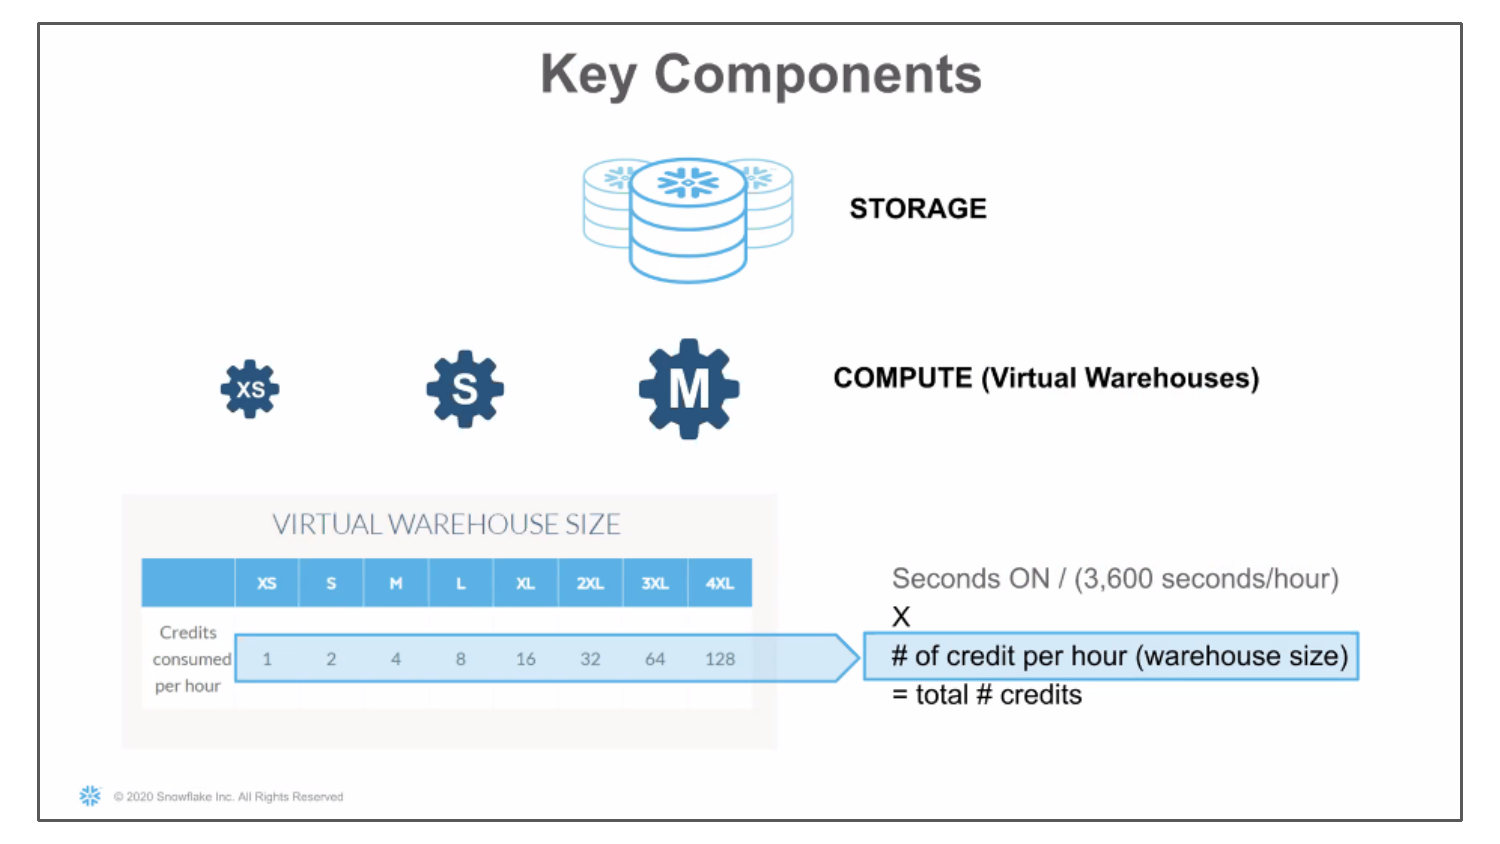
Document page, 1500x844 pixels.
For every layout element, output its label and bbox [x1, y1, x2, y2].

picture [39, 24, 1461, 819]
